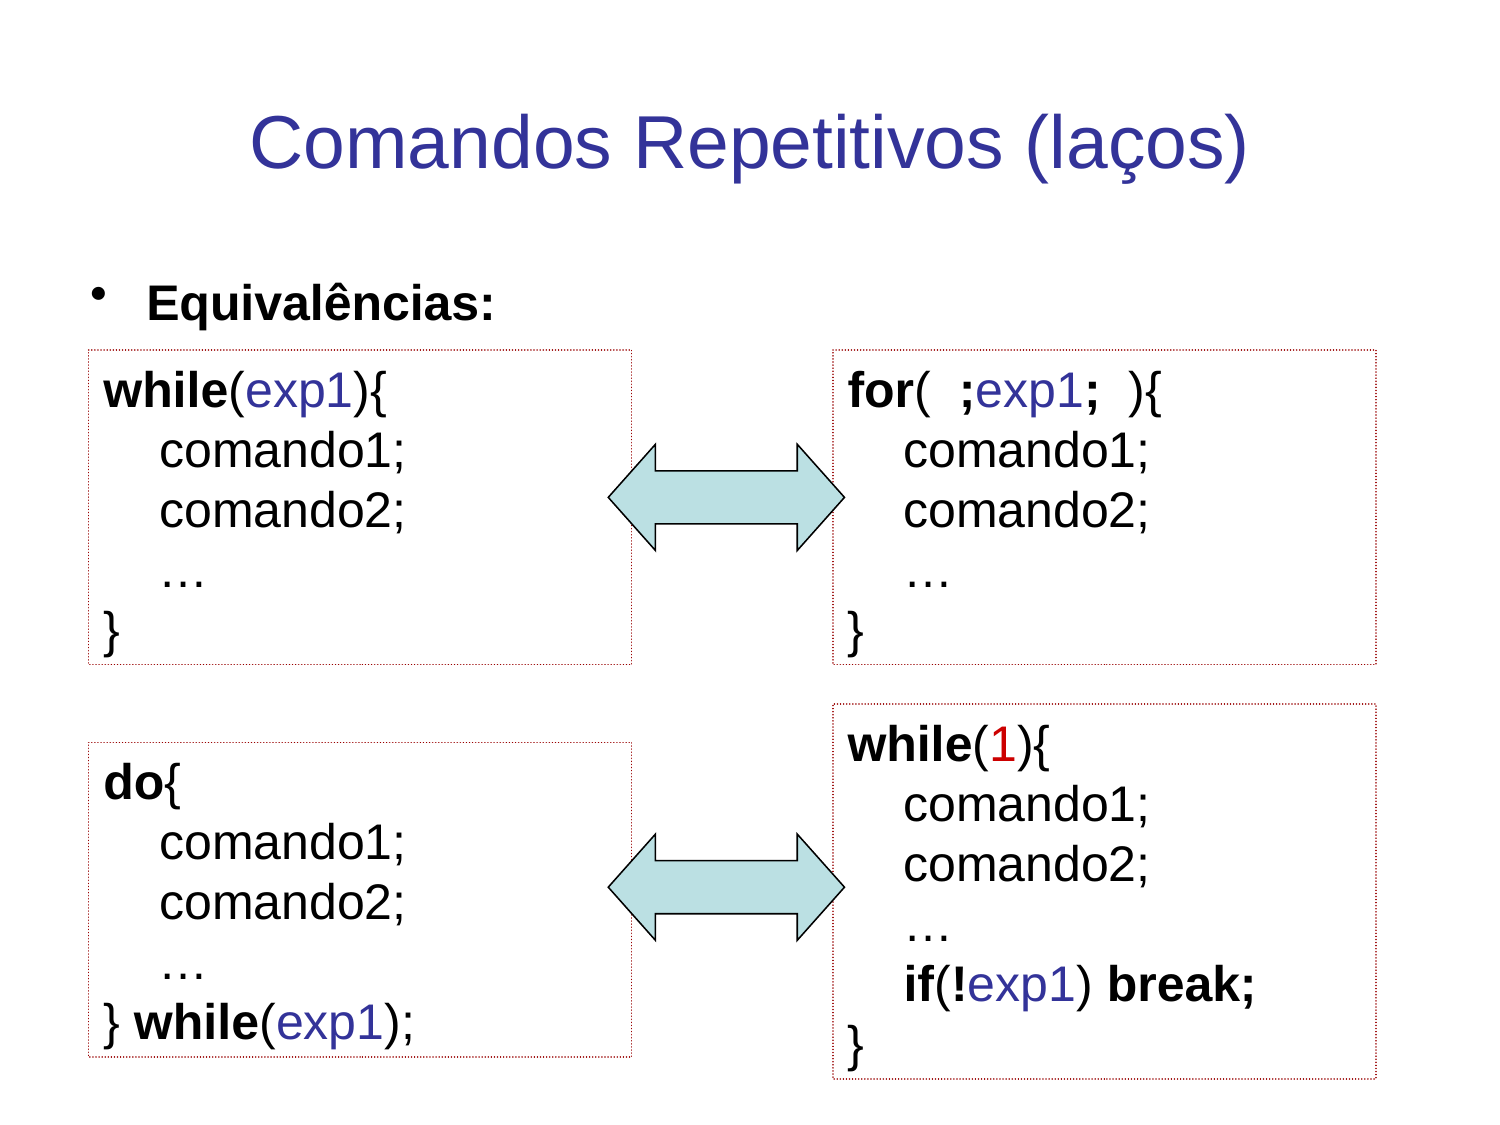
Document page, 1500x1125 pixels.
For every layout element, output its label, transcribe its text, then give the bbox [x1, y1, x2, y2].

text_box while(1){ comando1; comando2; … if(!exp1) break; } [832, 704, 1376, 1079]
text_box do{ comando1; comando2; … } while(exp1); [88, 742, 632, 1058]
text_box while(exp1){ comando1; comando2; … } [88, 349, 632, 665]
text_box for( ;exp1; ){ comando1; comando2; … } [832, 349, 1376, 665]
text_box [608, 834, 845, 941]
title Comandos Repetitivos (laços) [75, 45, 1425, 233]
text_box [608, 444, 845, 551]
list Equivalências: [75, 262, 1425, 1005]
